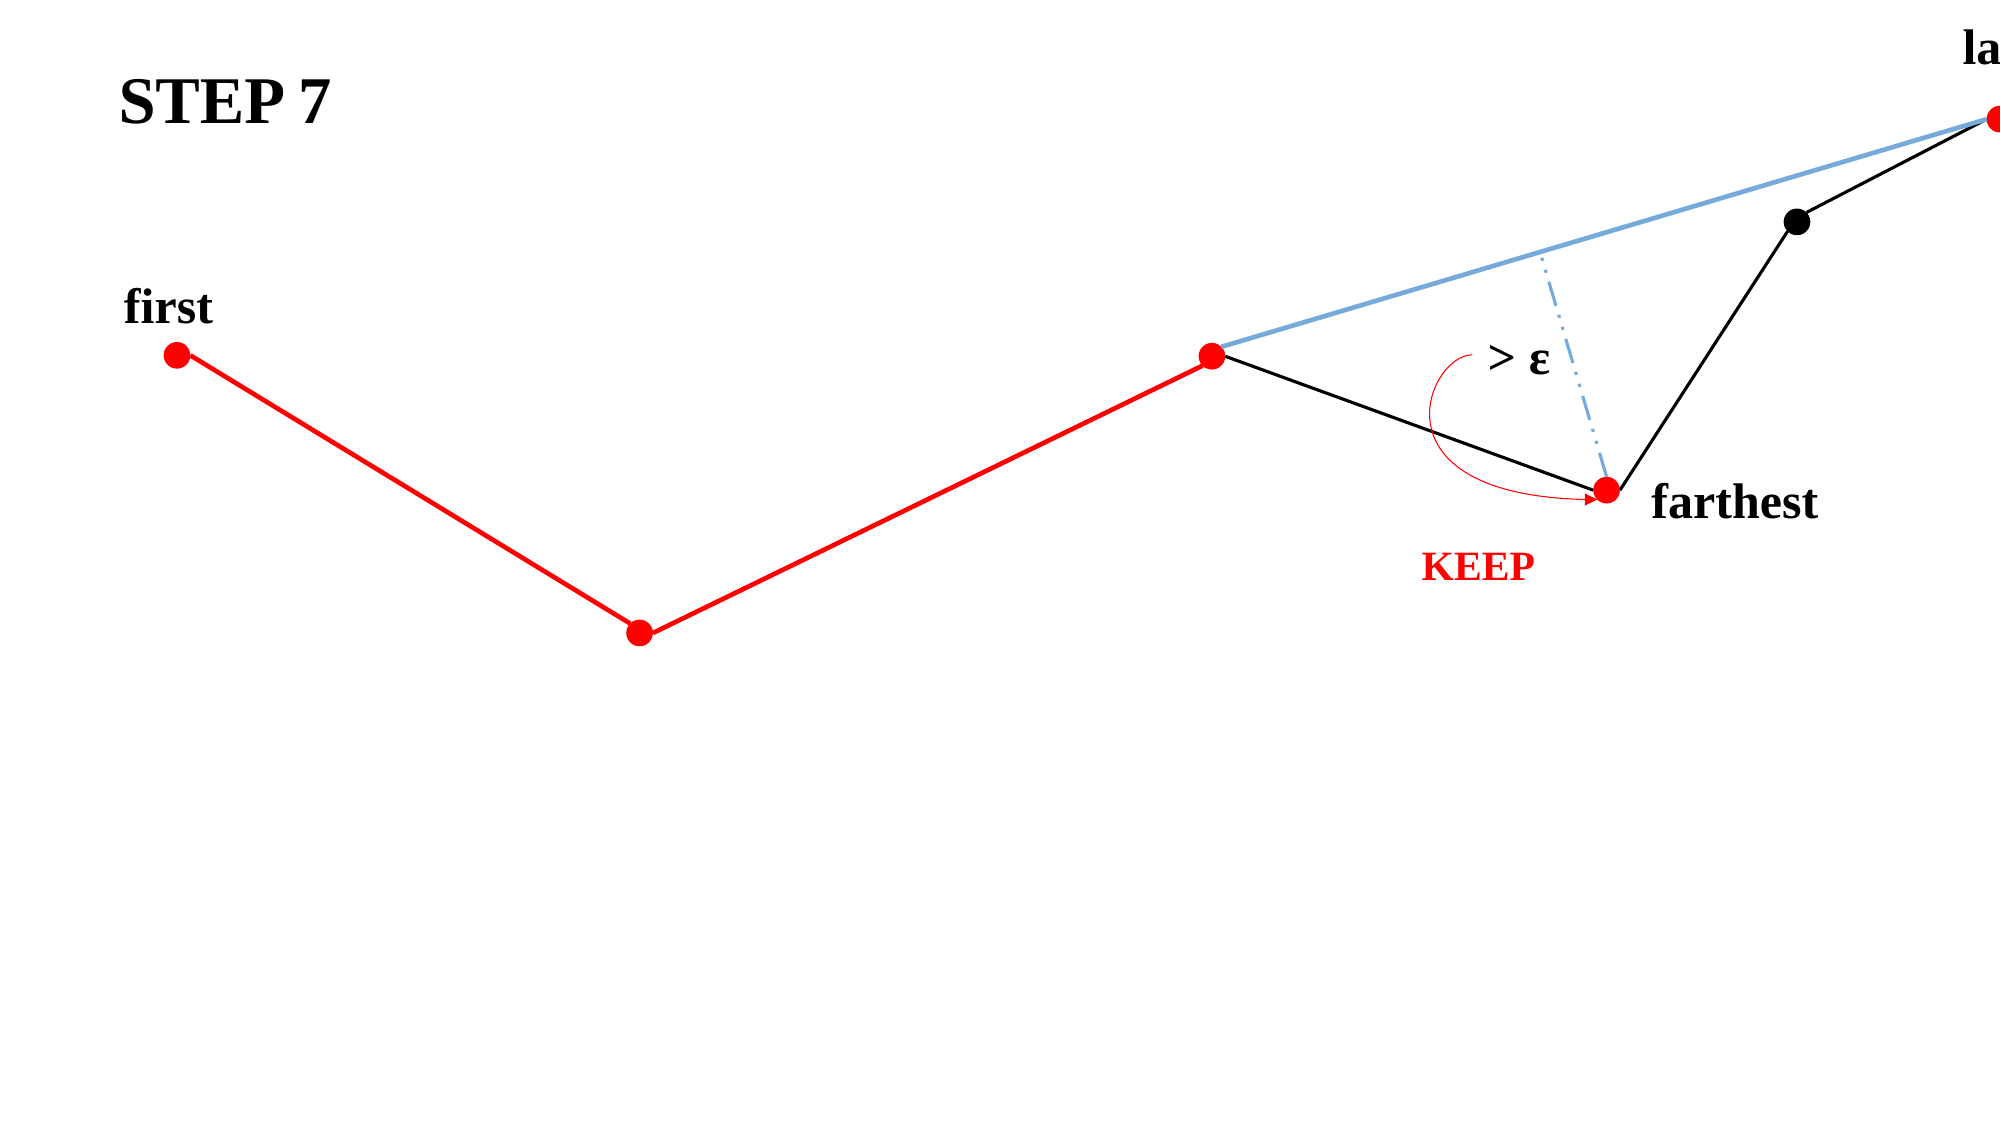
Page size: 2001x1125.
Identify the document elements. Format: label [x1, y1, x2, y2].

text_box [1472, 355, 1598, 500]
text_box [1619, 347, 1788, 491]
text_box [0, 0, 2000, 759]
text_box [652, 365, 1203, 633]
text_box [1221, 119, 1987, 347]
text_box [190, 355, 631, 624]
text_box [1225, 356, 1472, 491]
text_box [1541, 257, 1607, 477]
